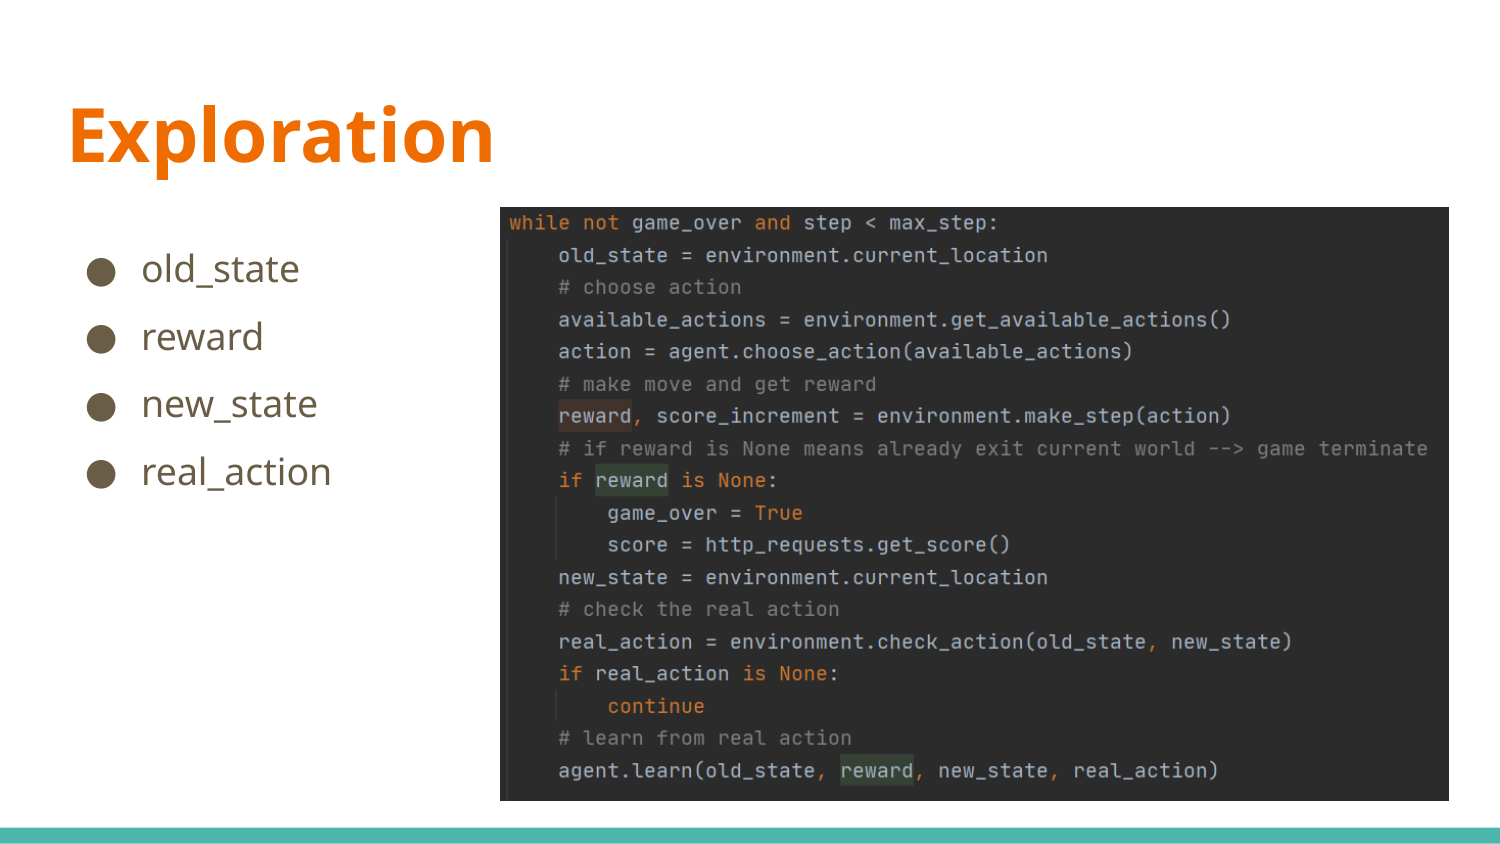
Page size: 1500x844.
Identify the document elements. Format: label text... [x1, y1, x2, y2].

picture [499, 207, 1450, 802]
list old_state reward new_state real_action [51, 207, 498, 750]
title Exploration [51, 72, 1449, 189]
